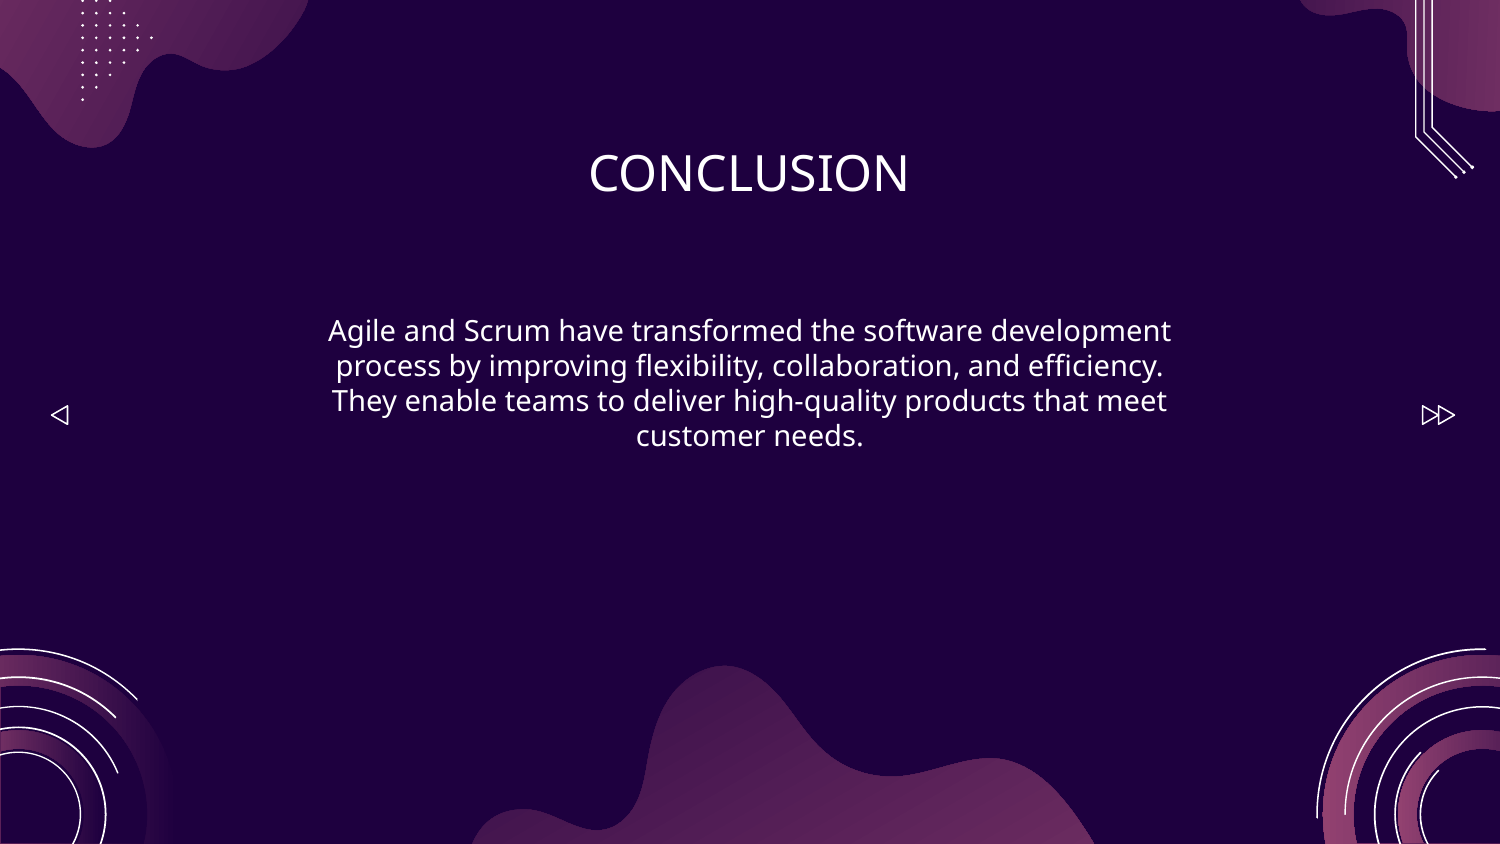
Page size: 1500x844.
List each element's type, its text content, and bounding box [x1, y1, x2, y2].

title CONCLUSION [118, 126, 1382, 221]
text_box Agile and Scrum have transformed the software development process by improving flexibility, collaboration, and efficiency. They enable teams to deliver high-quality products that meet customer needs. [285, 297, 1214, 591]
